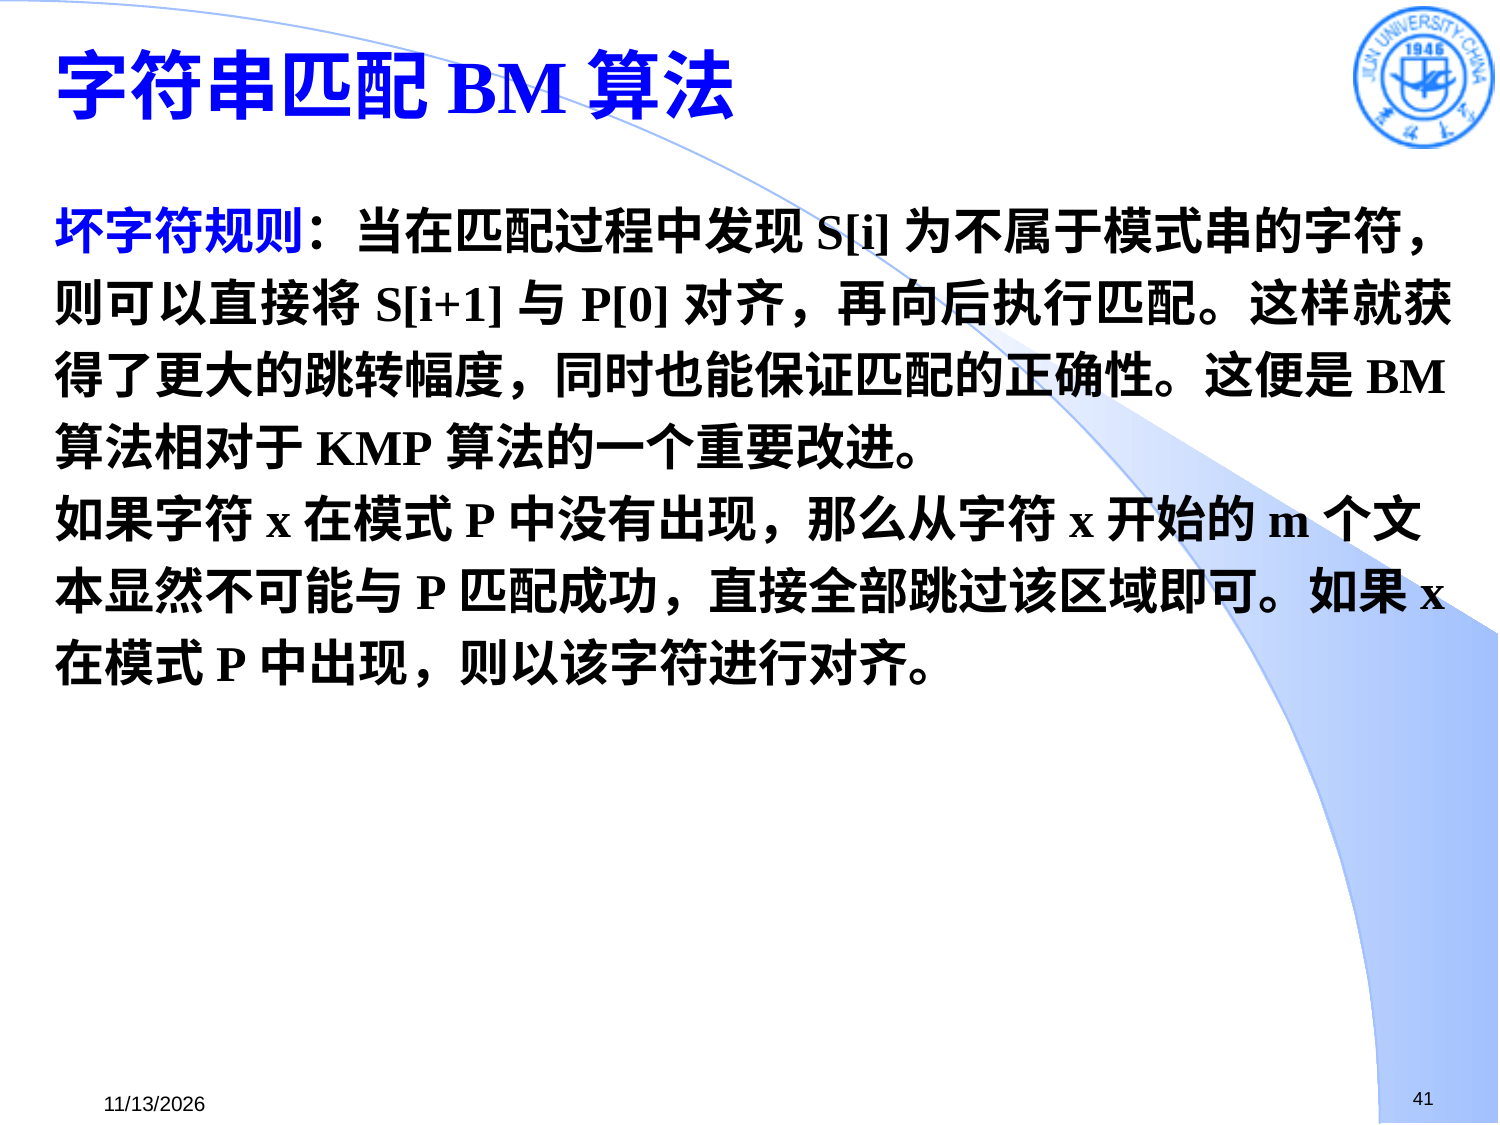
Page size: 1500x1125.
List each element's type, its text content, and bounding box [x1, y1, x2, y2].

text_box 字符串匹配BM算法 [39, 9, 1327, 136]
picture [1353, 6, 1495, 149]
text_box 坏字符规则：当在匹配过程中发现S[i]为不属于模式串的字符，则可以直接将S[i+1]与P[0]对齐，再向后执行匹配。这样就获得了更大的跳转幅度，同时也能保证匹配的正确性。这便是BM算法相对于KMP算法的一个重要改进。 如果字符x在模式P中没有出现，那么从字符x开始的m个文本显然不可能与P匹配成功，直接全部跳过该区域即可。如果x在模式P中出现，则以该字符进行对齐。 [39, 179, 1469, 699]
